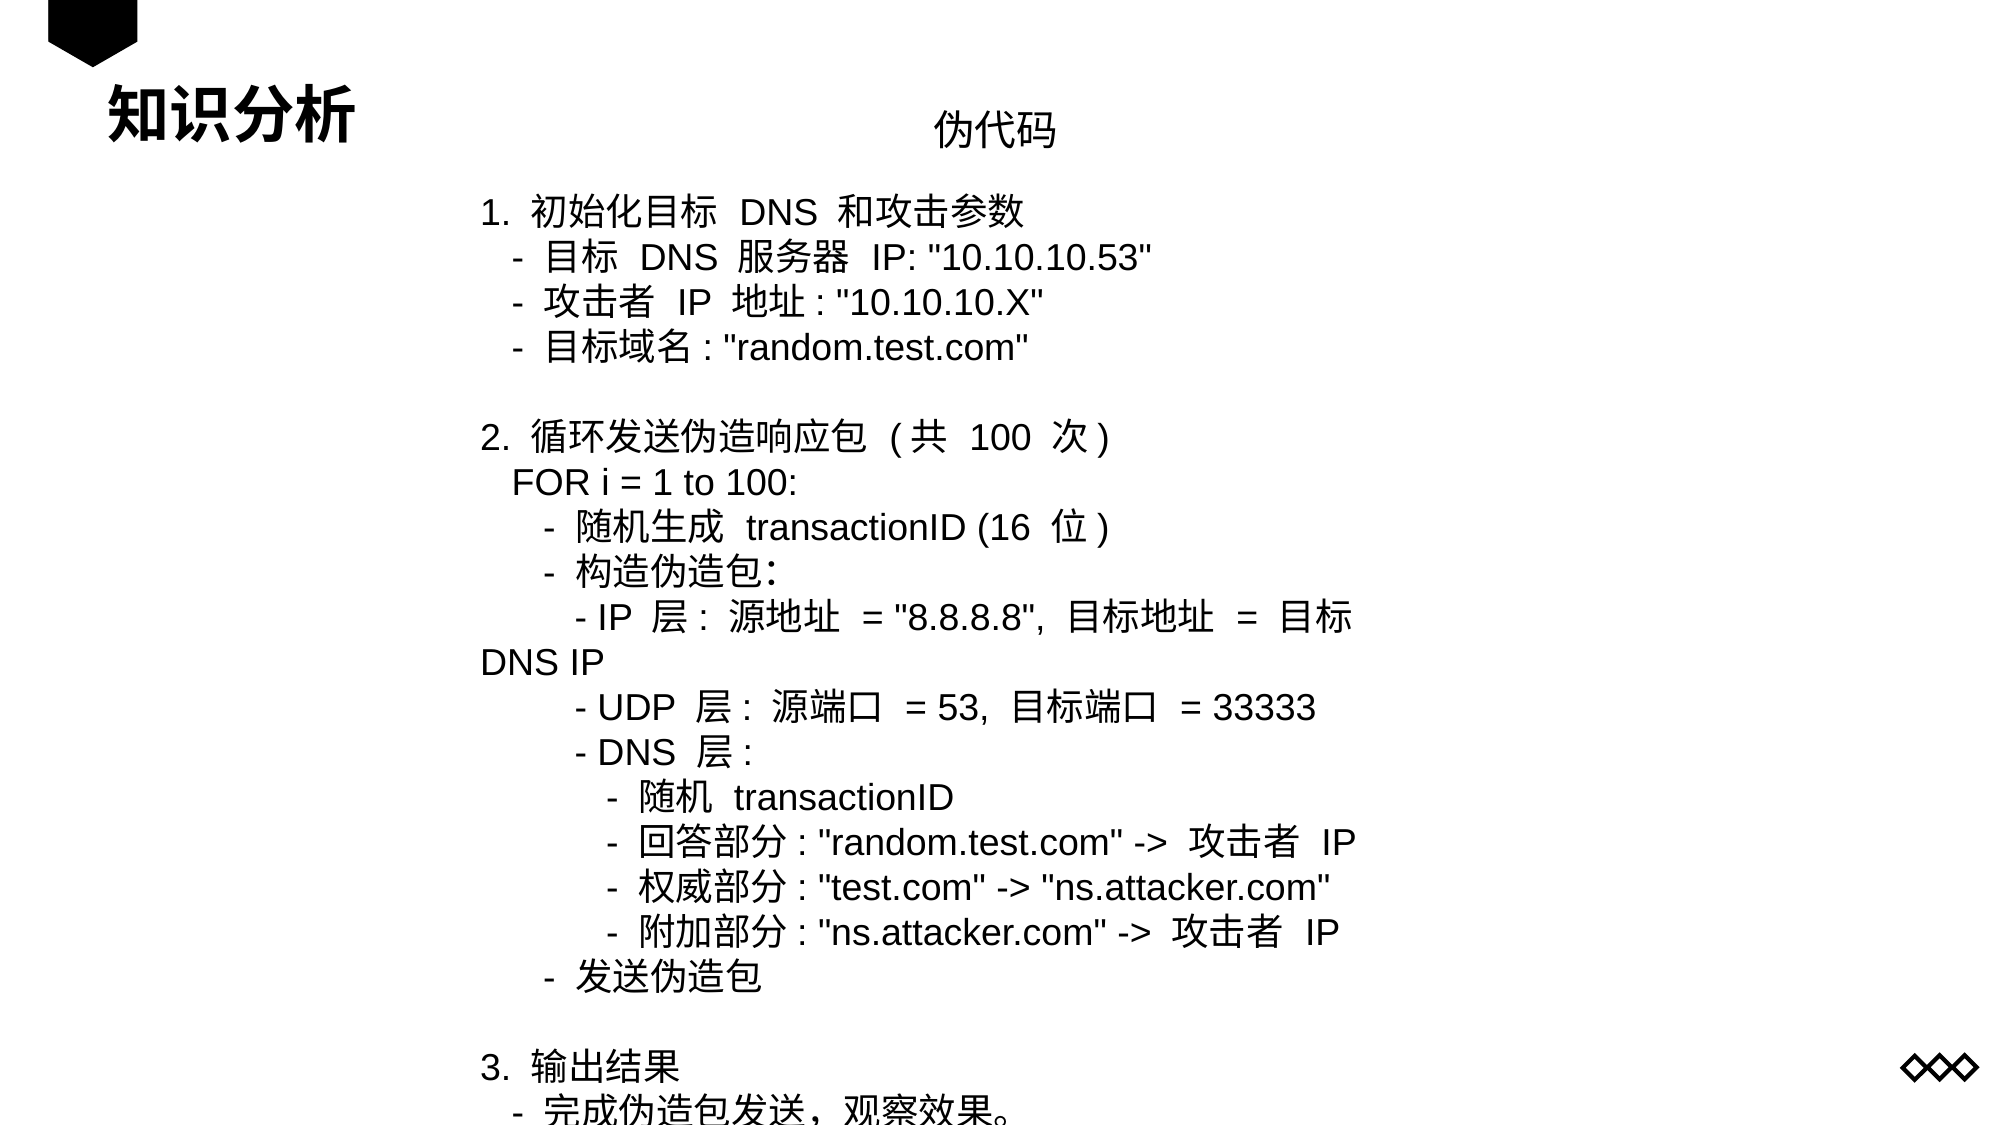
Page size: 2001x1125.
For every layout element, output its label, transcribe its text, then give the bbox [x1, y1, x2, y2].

text_box 伪代码 [137, 71, 1854, 237]
text_box [48, 0, 138, 67]
text_box 1. 初始化目标 DNS 和攻击参数 - 目标 DNS 服务器 IP: "10.10.10.53" - 攻击者 IP 地址: "10.10.10.X" - 目标域名: "random.test.com" 2. 循环发送伪造响应包 (共 100 次) FOR i = 1 to 100: - 随机生成 transactionID (16 位) - 构造伪造包： - IP 层: 源地址 = "8.8.8.8", 目标地址 = 目标 DNS IP - UDP 层: 源端口 = 53, 目标端口 = 33333 - DNS 层: - 随机 transactionID - 回答部分: "random.test.com" -> 攻击者 IP - 权威部分: "test.com" -> "ns.attacker.com" - 附加部分: "ns.attacker.com" -> 攻击者 IP - 发送伪造包 3. 输出结果 - 完成伪造包发送，观察效果。 [465, 180, 1466, 1125]
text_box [1902, 1054, 1977, 1081]
text_box 知识分析 [92, 67, 1015, 158]
